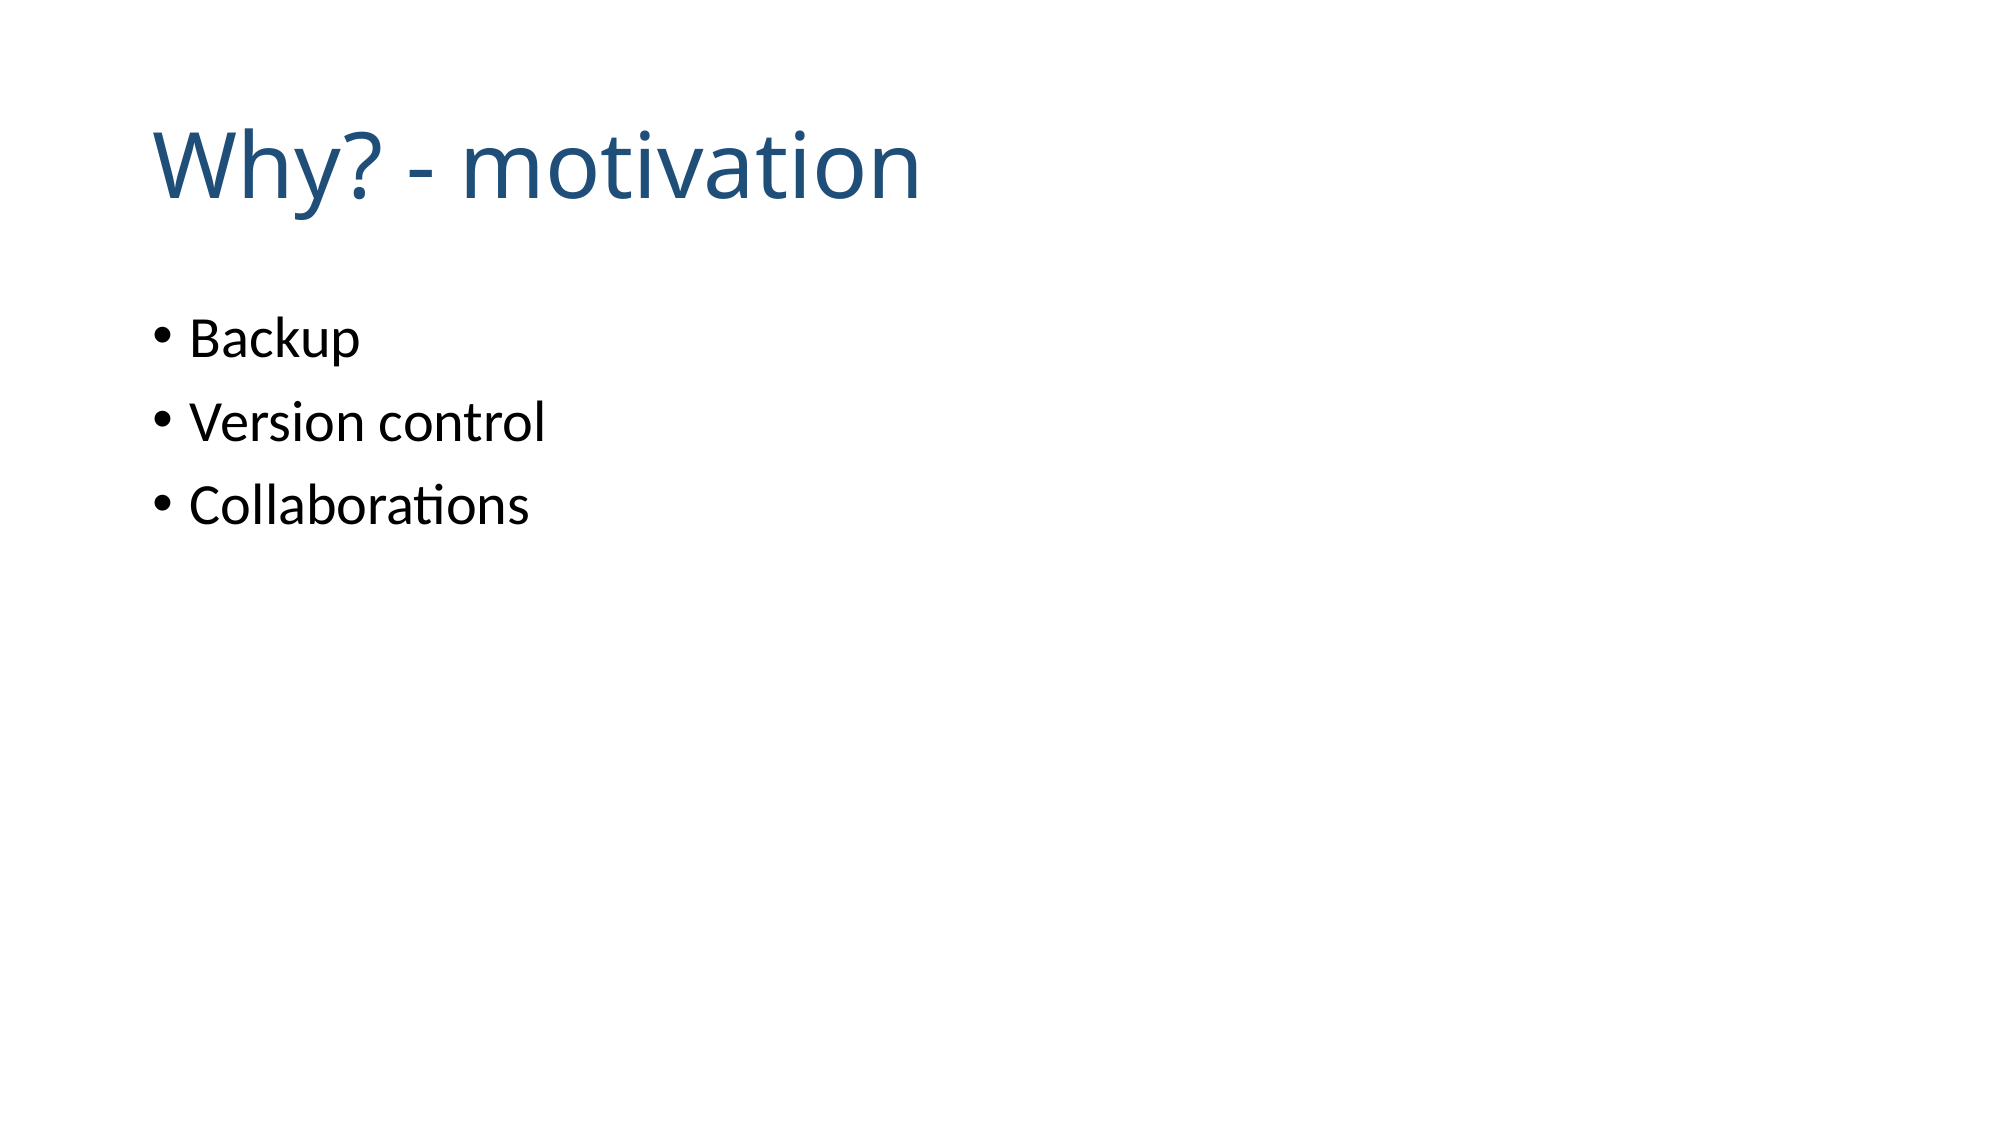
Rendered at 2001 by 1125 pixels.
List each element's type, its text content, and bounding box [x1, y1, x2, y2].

title Why? - motivation [137, 59, 1863, 278]
list Backup Version control Collaborations [137, 299, 1863, 1014]
